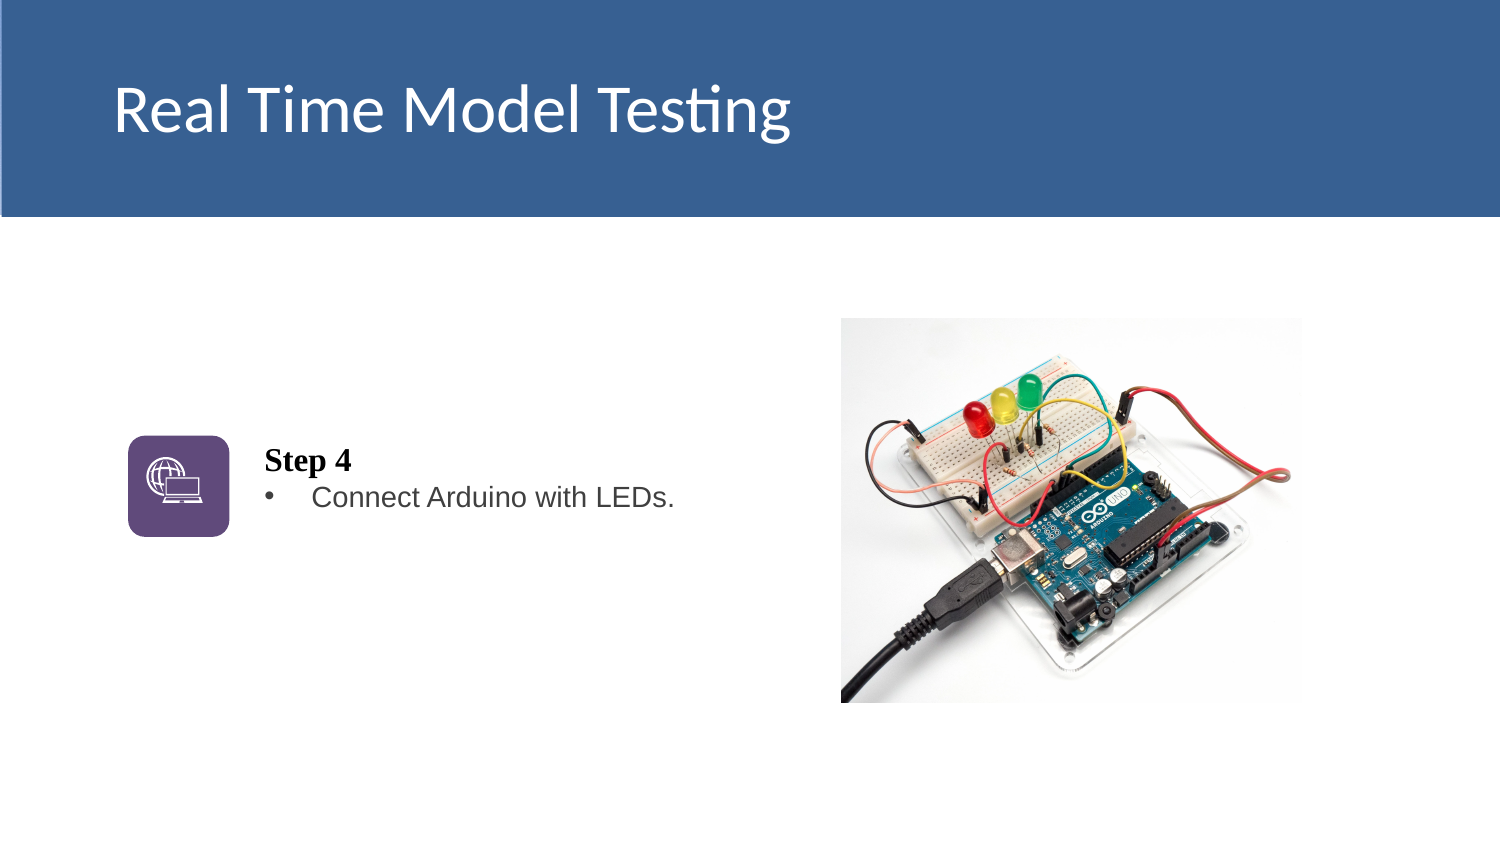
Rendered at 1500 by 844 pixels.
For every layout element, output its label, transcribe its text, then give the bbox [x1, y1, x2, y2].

text_box [0, 0, 1500, 219]
text_box Step 4 Connect Arduino with LEDs. [249, 430, 761, 521]
picture [0, 219, 1500, 844]
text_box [127, 435, 230, 538]
text_box Real Time Model Testing [98, 56, 980, 154]
